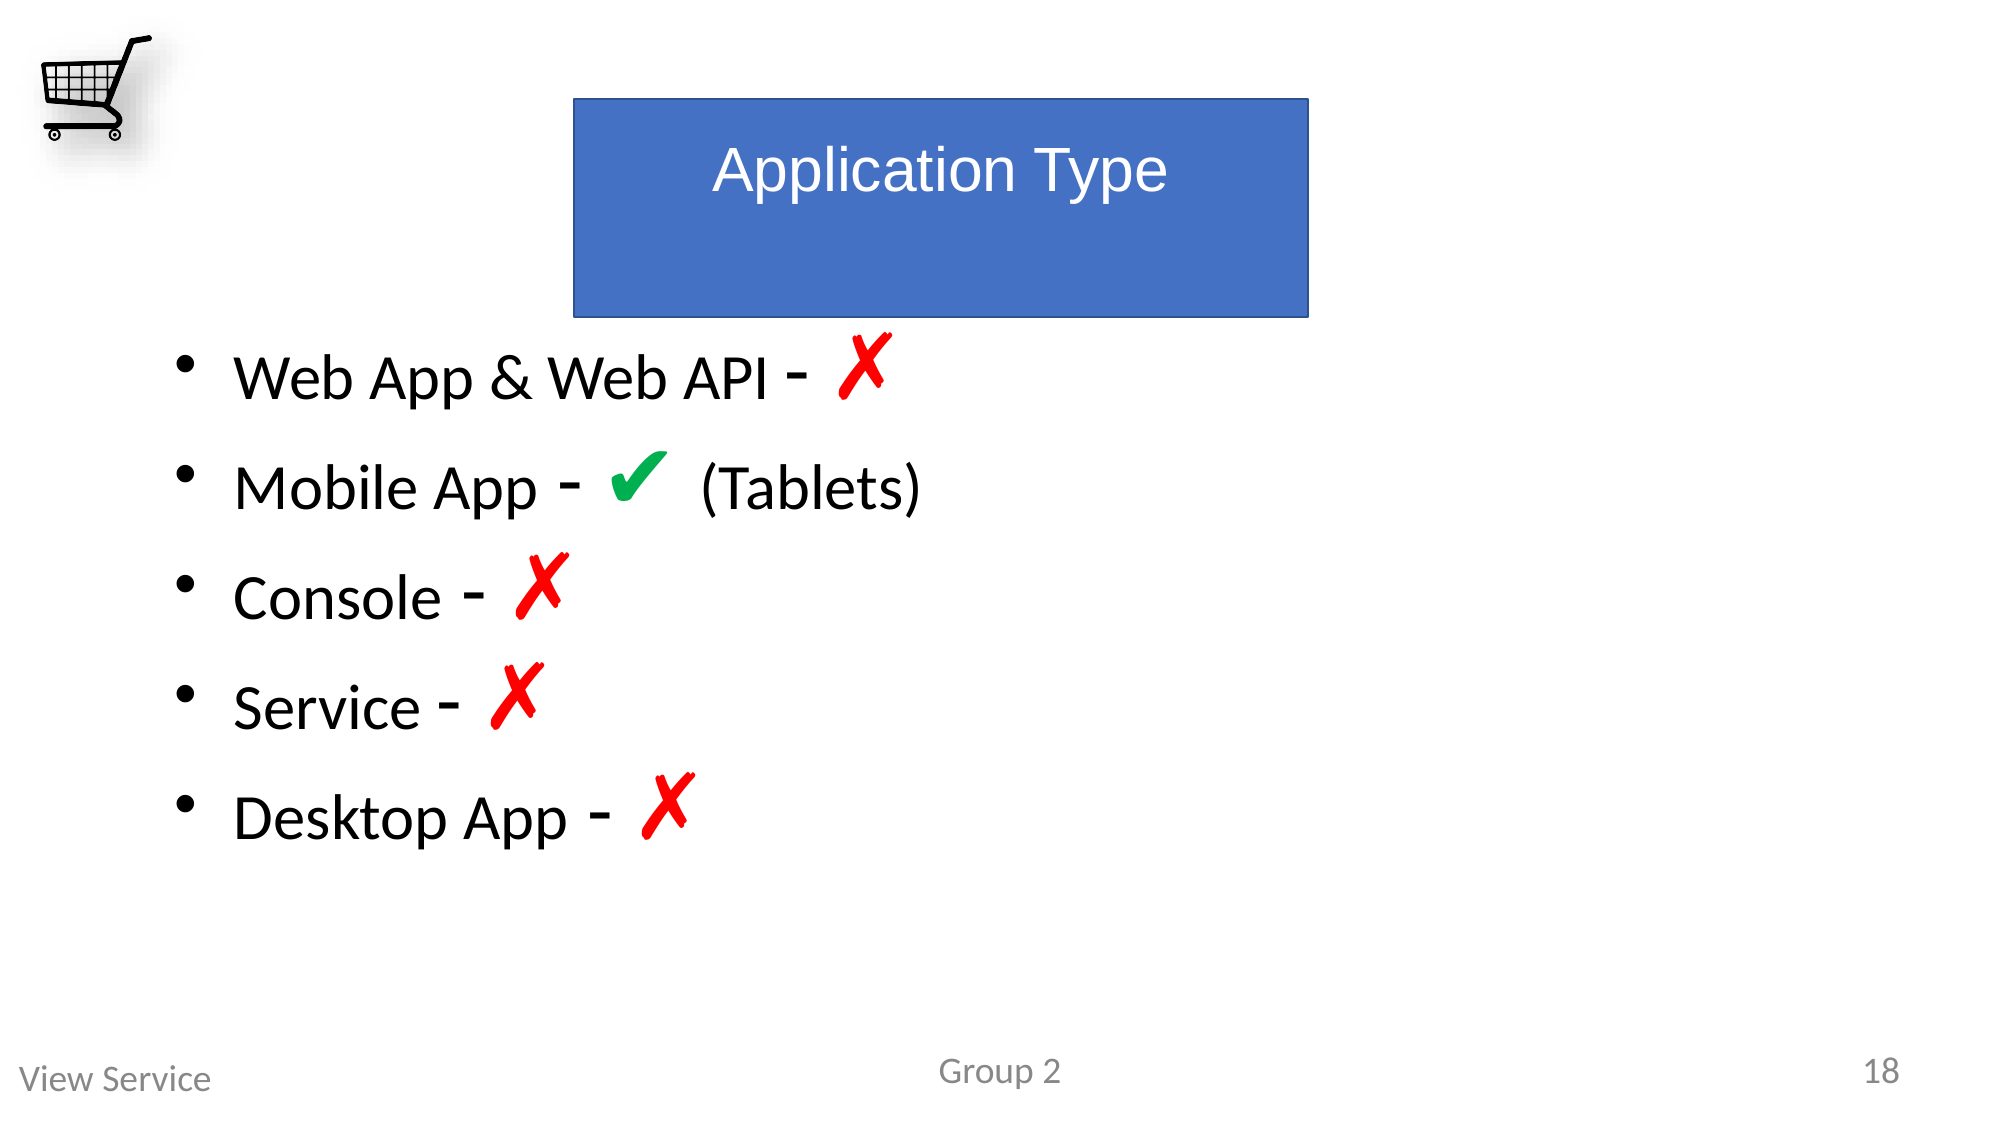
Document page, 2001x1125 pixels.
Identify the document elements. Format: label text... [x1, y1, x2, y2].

title Application Type [573, 98, 1309, 318]
slide_number 18 [1440, 1046, 1900, 1125]
text_box Web App & Web API - ✗ Mobile App - ✔ (Tablets) Console - ✗ Service - ✗ Desktop App - ✗ [156, 305, 990, 858]
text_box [15, 15, 202, 191]
footer Group 2 [680, 1046, 1320, 1125]
text_box View Service [0, 1053, 436, 1099]
